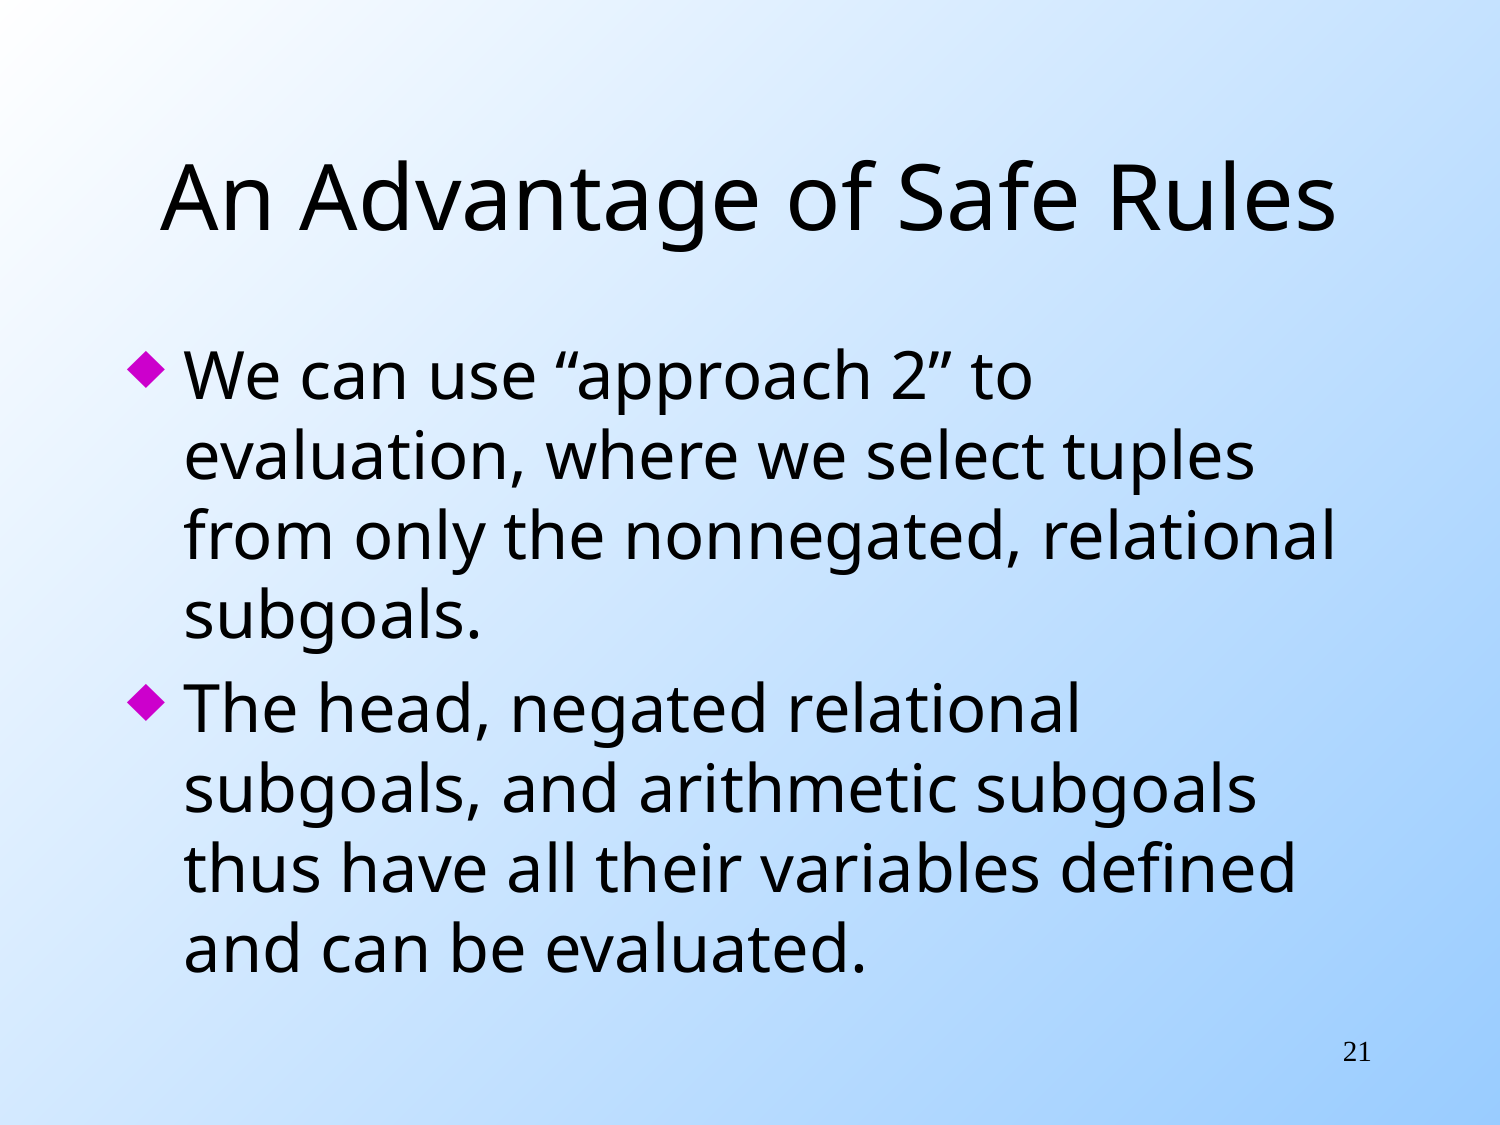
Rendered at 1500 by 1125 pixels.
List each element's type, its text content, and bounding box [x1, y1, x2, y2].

title An Advantage of Safe Rules [112, 99, 1388, 288]
slide_number 21 [1074, 1025, 1388, 1100]
list We can use “approach 2” to evaluation, where we select tuples from only the nonnegated, relational subgoals. The head, negated relational subgoals, and arithmetic subgoals thus have all their variables defined and can be evaluated. [112, 324, 1388, 1000]
